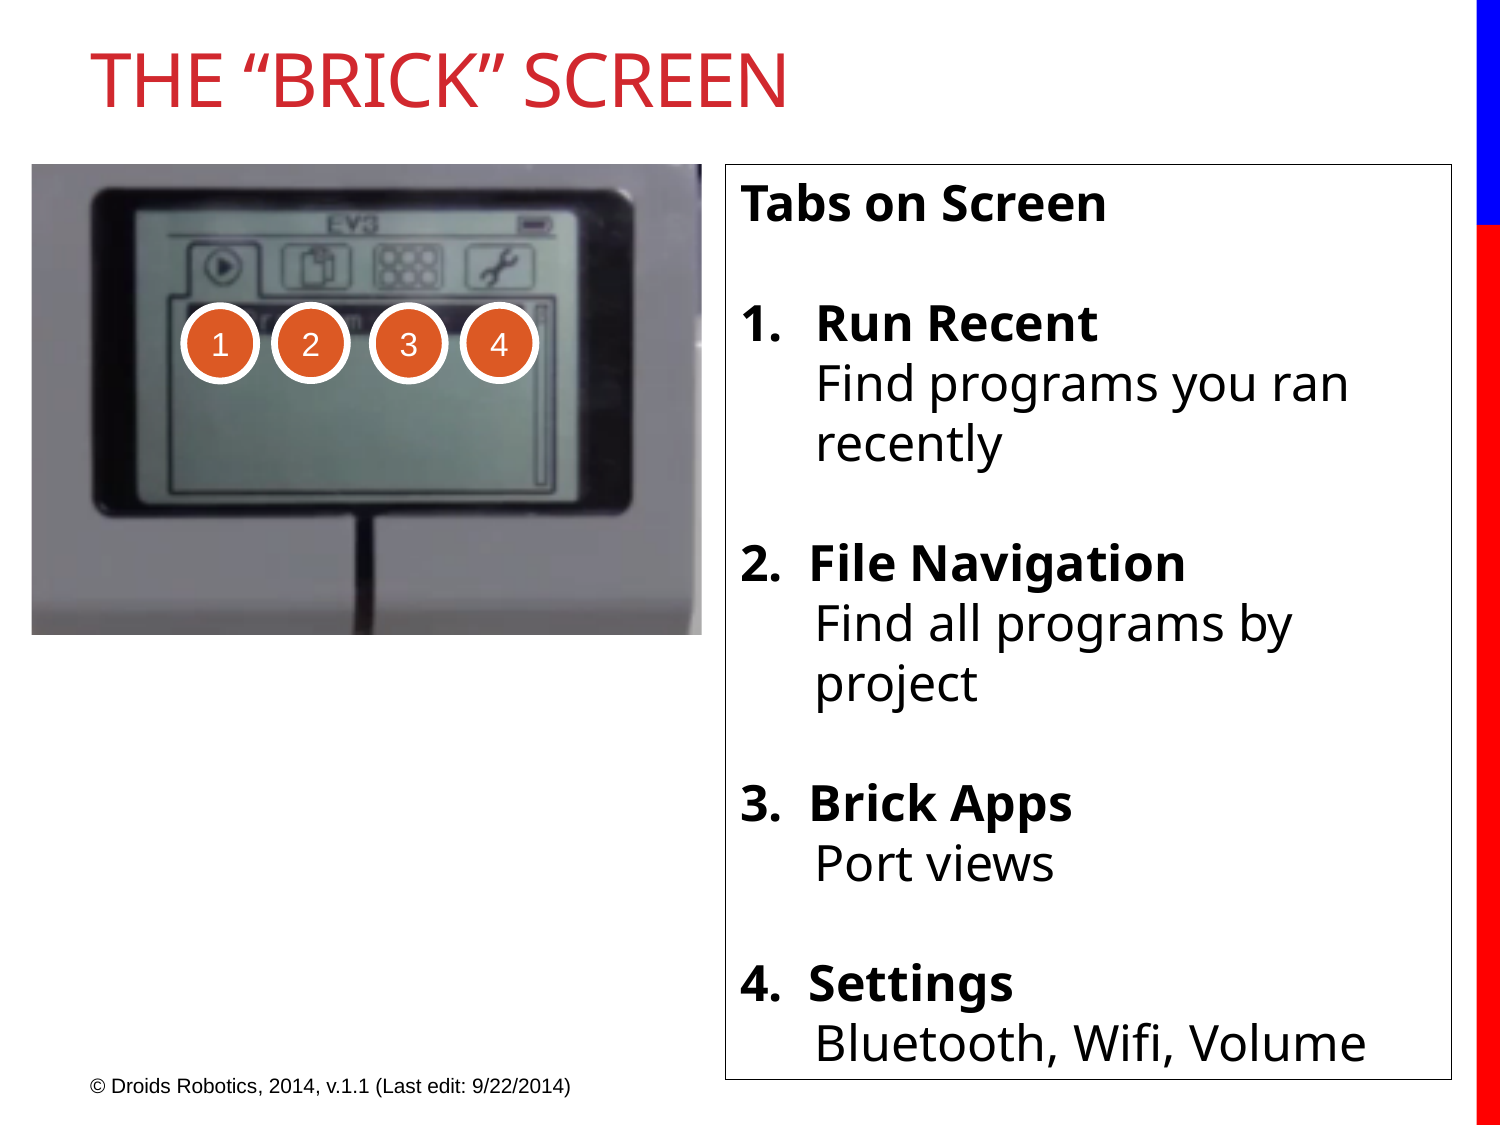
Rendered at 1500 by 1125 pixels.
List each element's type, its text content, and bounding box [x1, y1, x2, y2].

title The “Brick” Screen [75, 25, 1428, 250]
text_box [31, 163, 703, 635]
footer © Droids Robotics, 2014, v.1.1 (Last edit: 9/22/2014) [75, 1065, 638, 1112]
text_box Tabs on Screen Run Recent Find programs you ran recently 2. File Navigation Find all programs by project 3. Brick Apps Port views 4. Settings Bluetooth, Wifi, Volume [725, 164, 1452, 1080]
